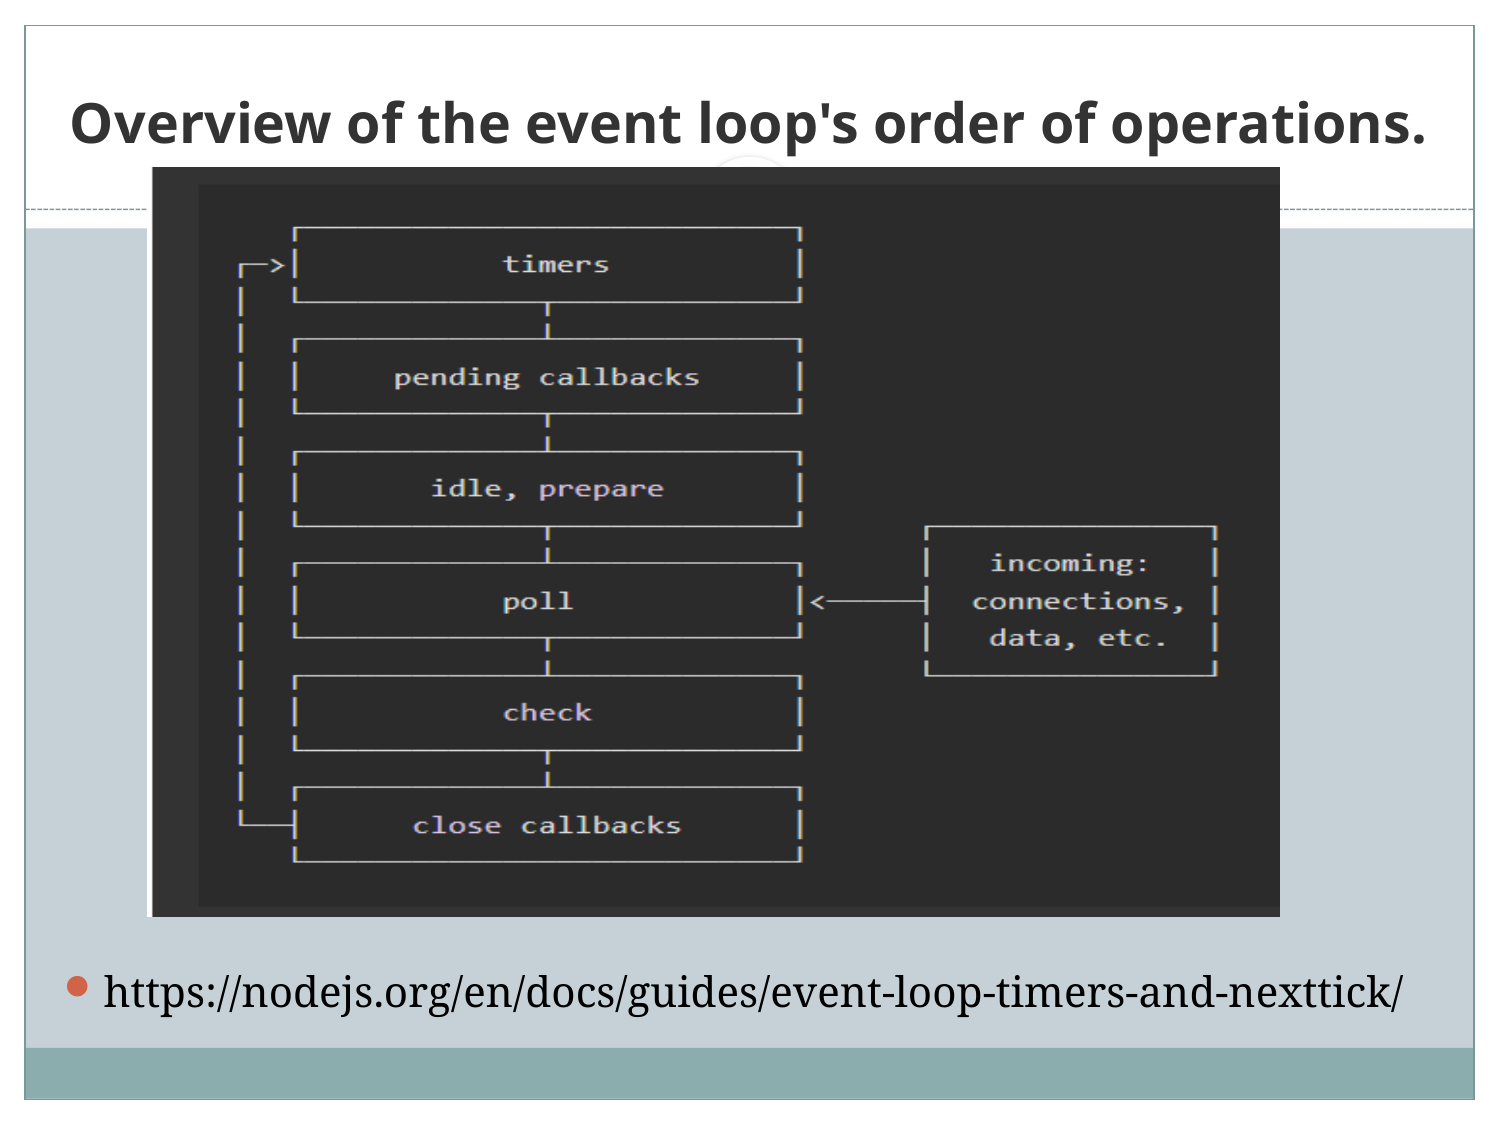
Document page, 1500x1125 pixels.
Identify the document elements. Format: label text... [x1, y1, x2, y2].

title Overview of the event loop's order of operations. [49, 37, 1450, 162]
picture [147, 167, 1280, 918]
list https://nodejs.org/en/docs/guides/event-loop-timers-and-nexttick/ [49, 250, 1445, 1071]
